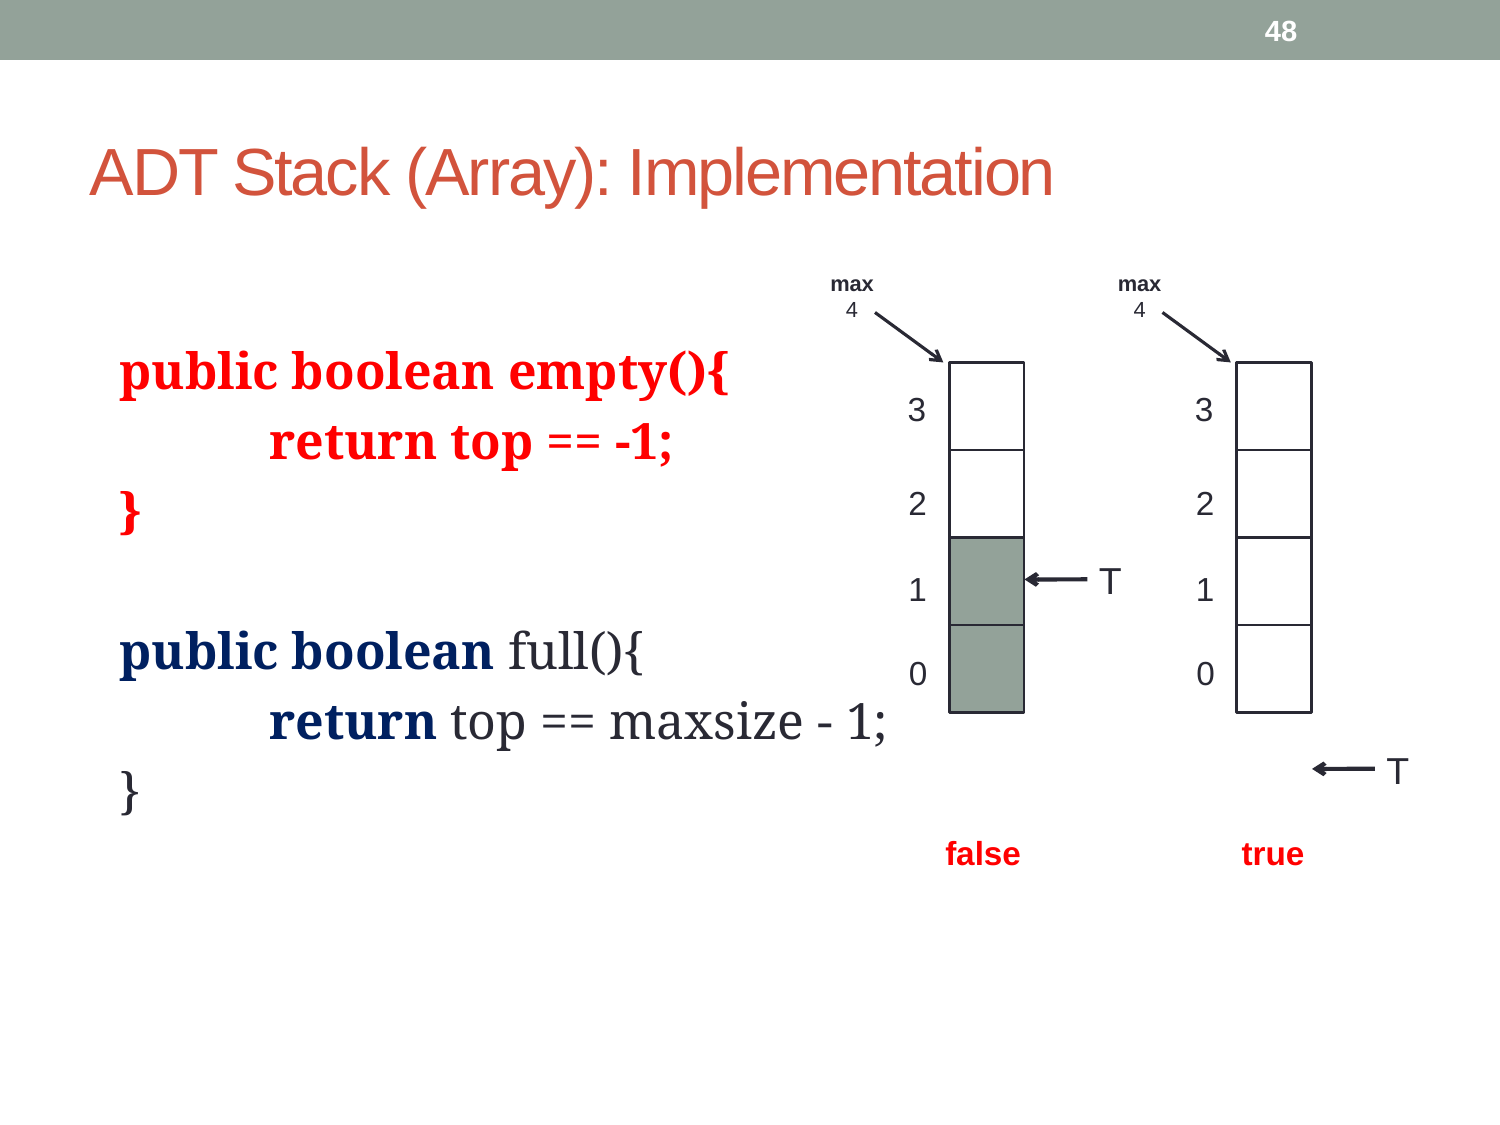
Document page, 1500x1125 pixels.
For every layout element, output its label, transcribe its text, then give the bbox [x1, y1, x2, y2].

text_box 0 [894, 645, 943, 700]
text_box [1235, 539, 1314, 627]
text_box [1176, 321, 1231, 363]
text_box 0 [1181, 645, 1230, 700]
text_box 2 [1180, 474, 1230, 530]
text_box [1024, 572, 1083, 587]
text_box [947, 452, 1026, 539]
text_box 3 [1180, 380, 1229, 436]
text_box [1235, 627, 1314, 714]
text_box true [1226, 824, 1320, 880]
list public boolean empty(){ return top == -1; } public boolean full(){ return top == maxsize - 1; } [75, 262, 1425, 1063]
text_box [947, 539, 1026, 627]
text_box T [1083, 549, 1137, 610]
text_box 2 [893, 474, 942, 530]
slide_number <number> [1250, 3, 1425, 57]
text_box max 4 [815, 262, 889, 330]
text_box 1 [893, 560, 942, 615]
text_box [947, 627, 1026, 714]
text_box [1312, 761, 1371, 777]
text_box [1235, 452, 1314, 539]
text_box max 4 [1102, 262, 1176, 330]
text_box T [1371, 739, 1425, 800]
text_box [1235, 360, 1314, 452]
text_box 3 [892, 380, 941, 436]
text_box [947, 360, 1026, 452]
text_box [889, 321, 944, 363]
title ADT Stack (Array): Implementation [75, 87, 1425, 250]
text_box 1 [1180, 560, 1230, 615]
text_box false [930, 824, 1037, 880]
